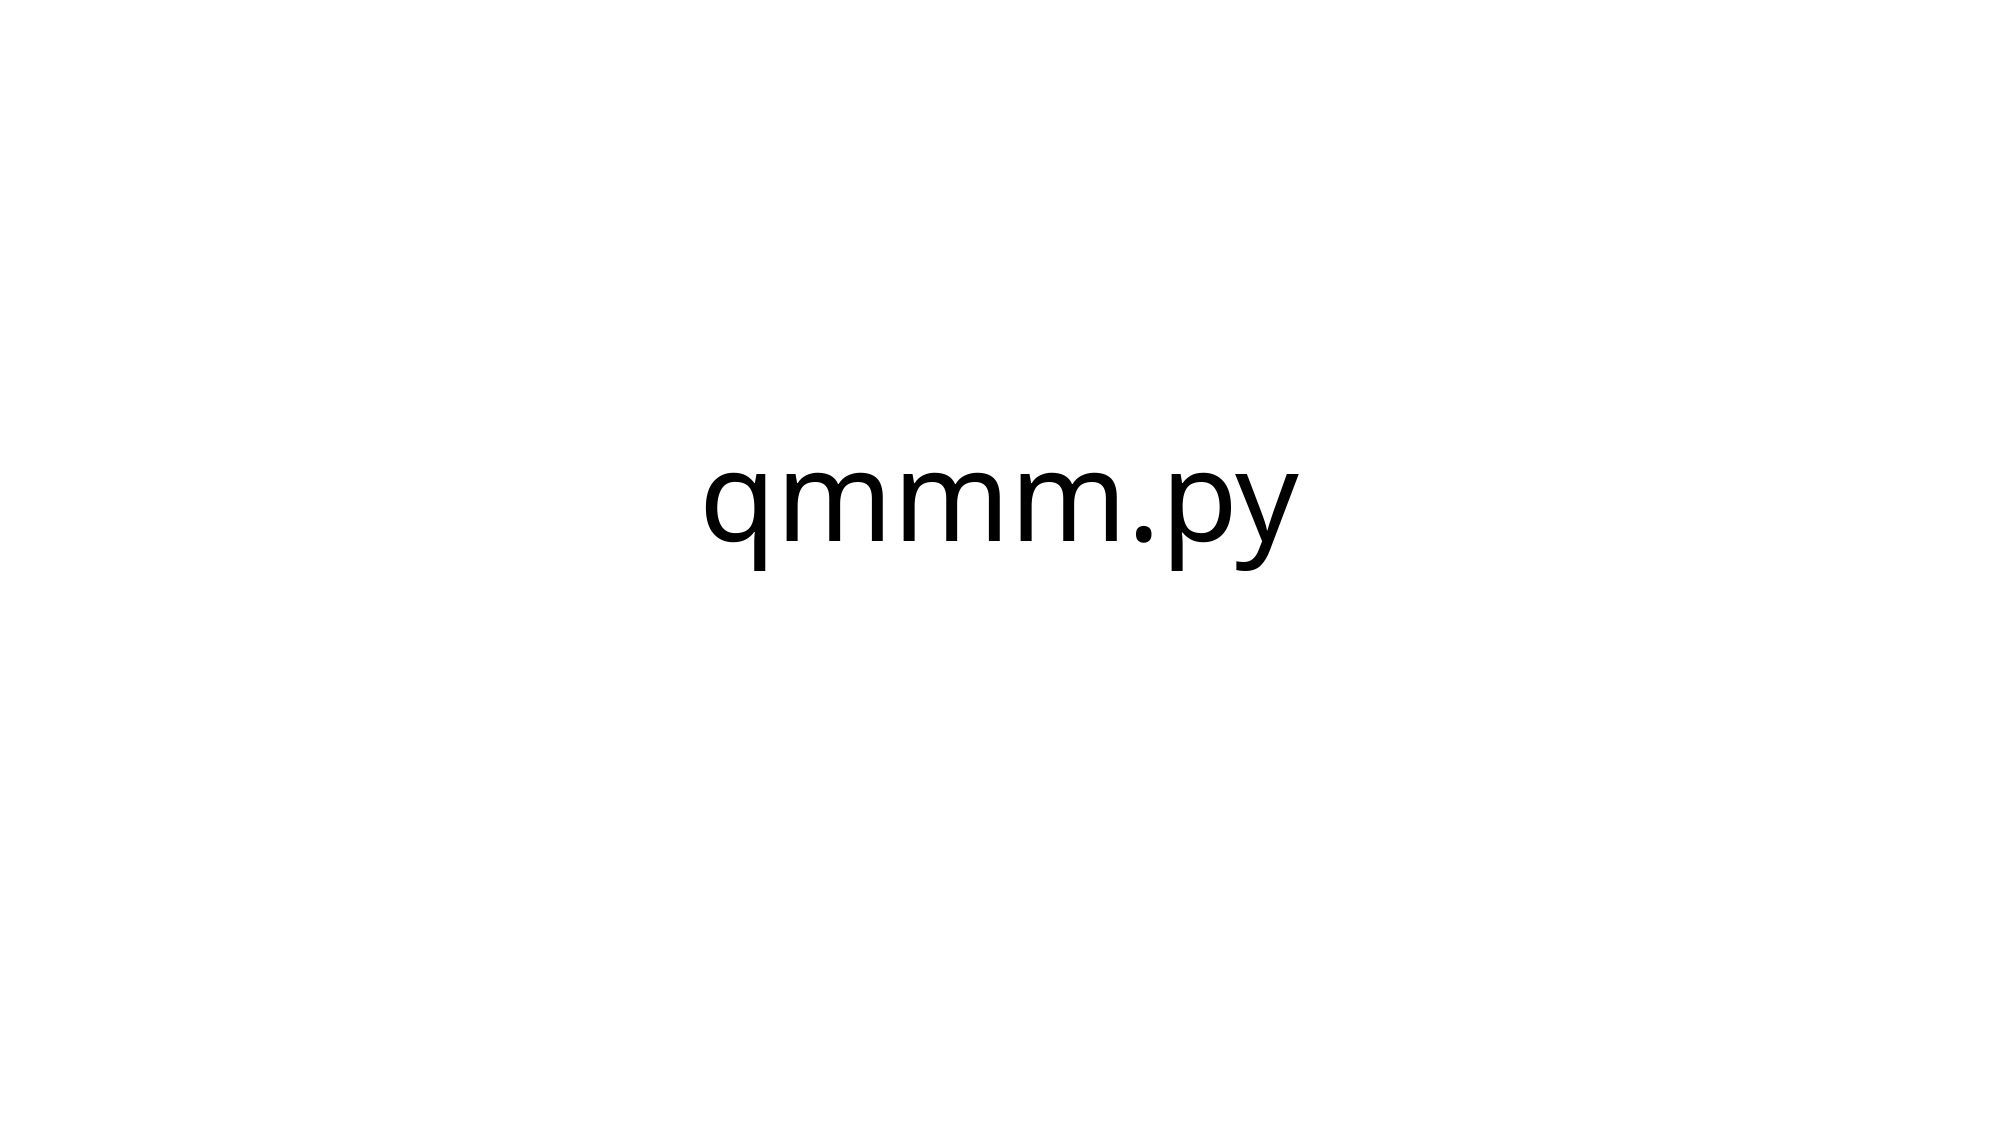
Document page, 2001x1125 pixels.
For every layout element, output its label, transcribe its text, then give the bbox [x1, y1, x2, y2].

title qmmm.py [249, 184, 1750, 576]
